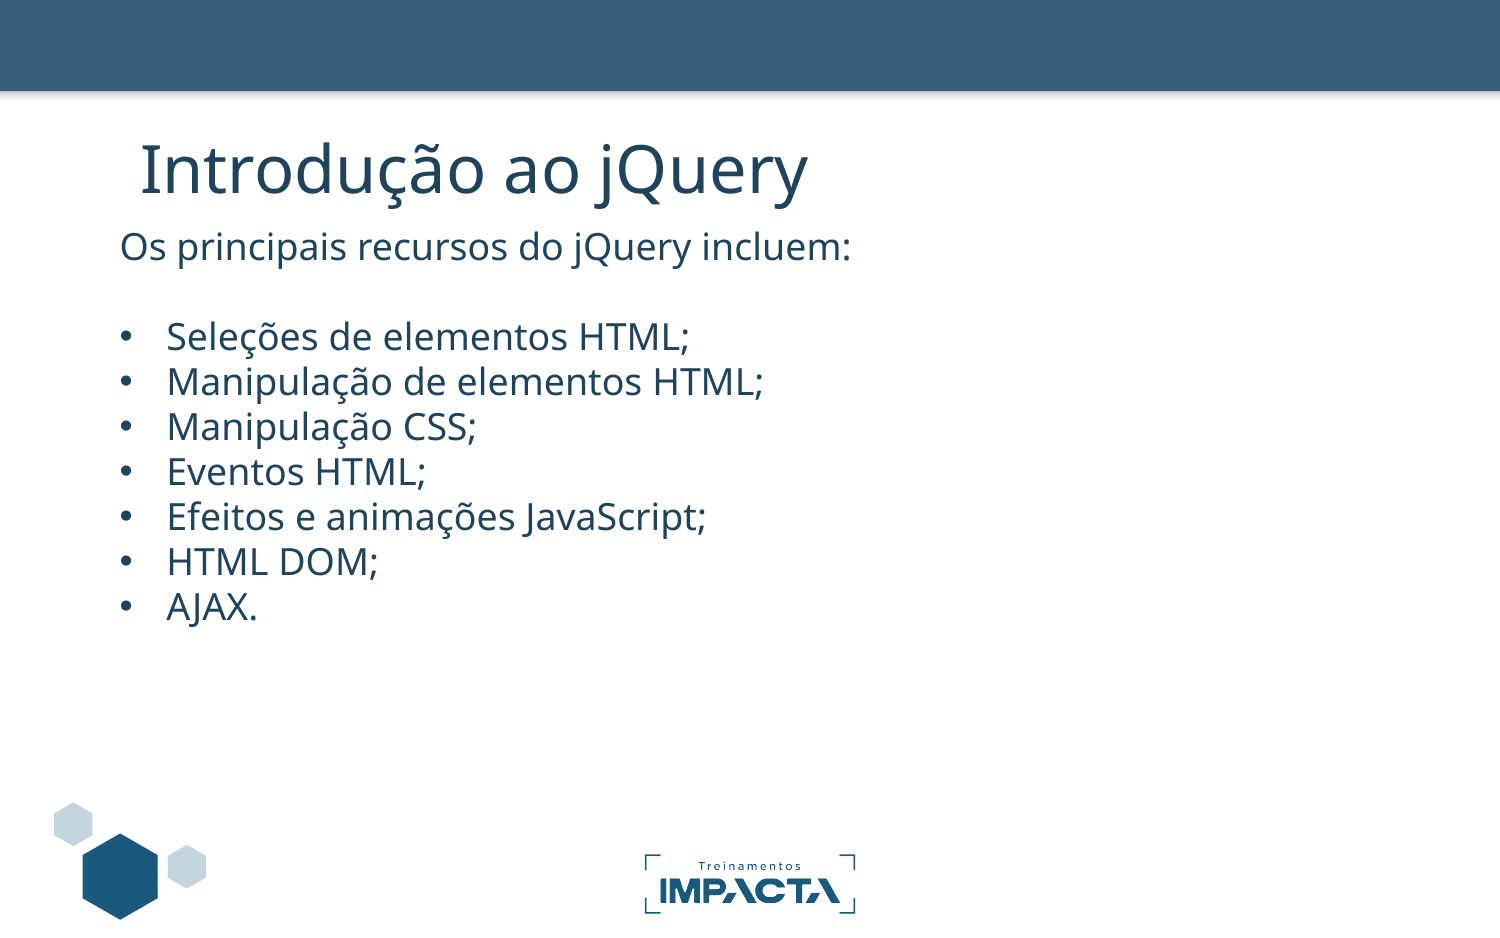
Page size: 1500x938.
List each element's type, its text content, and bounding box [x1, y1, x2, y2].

picture [54, 802, 206, 921]
text_box [0, 0, 1500, 92]
picture [633, 847, 867, 921]
text_box Introdução ao jQuery [125, 119, 825, 215]
text_box Os principais recursos do jQuery incluem: Seleções de elementos HTML; Manipulação de elementos HTML; Manipulação CSS; Eventos HTML; Efeitos e animações JavaScript; HTML DOM; AJAX. [104, 215, 1407, 938]
